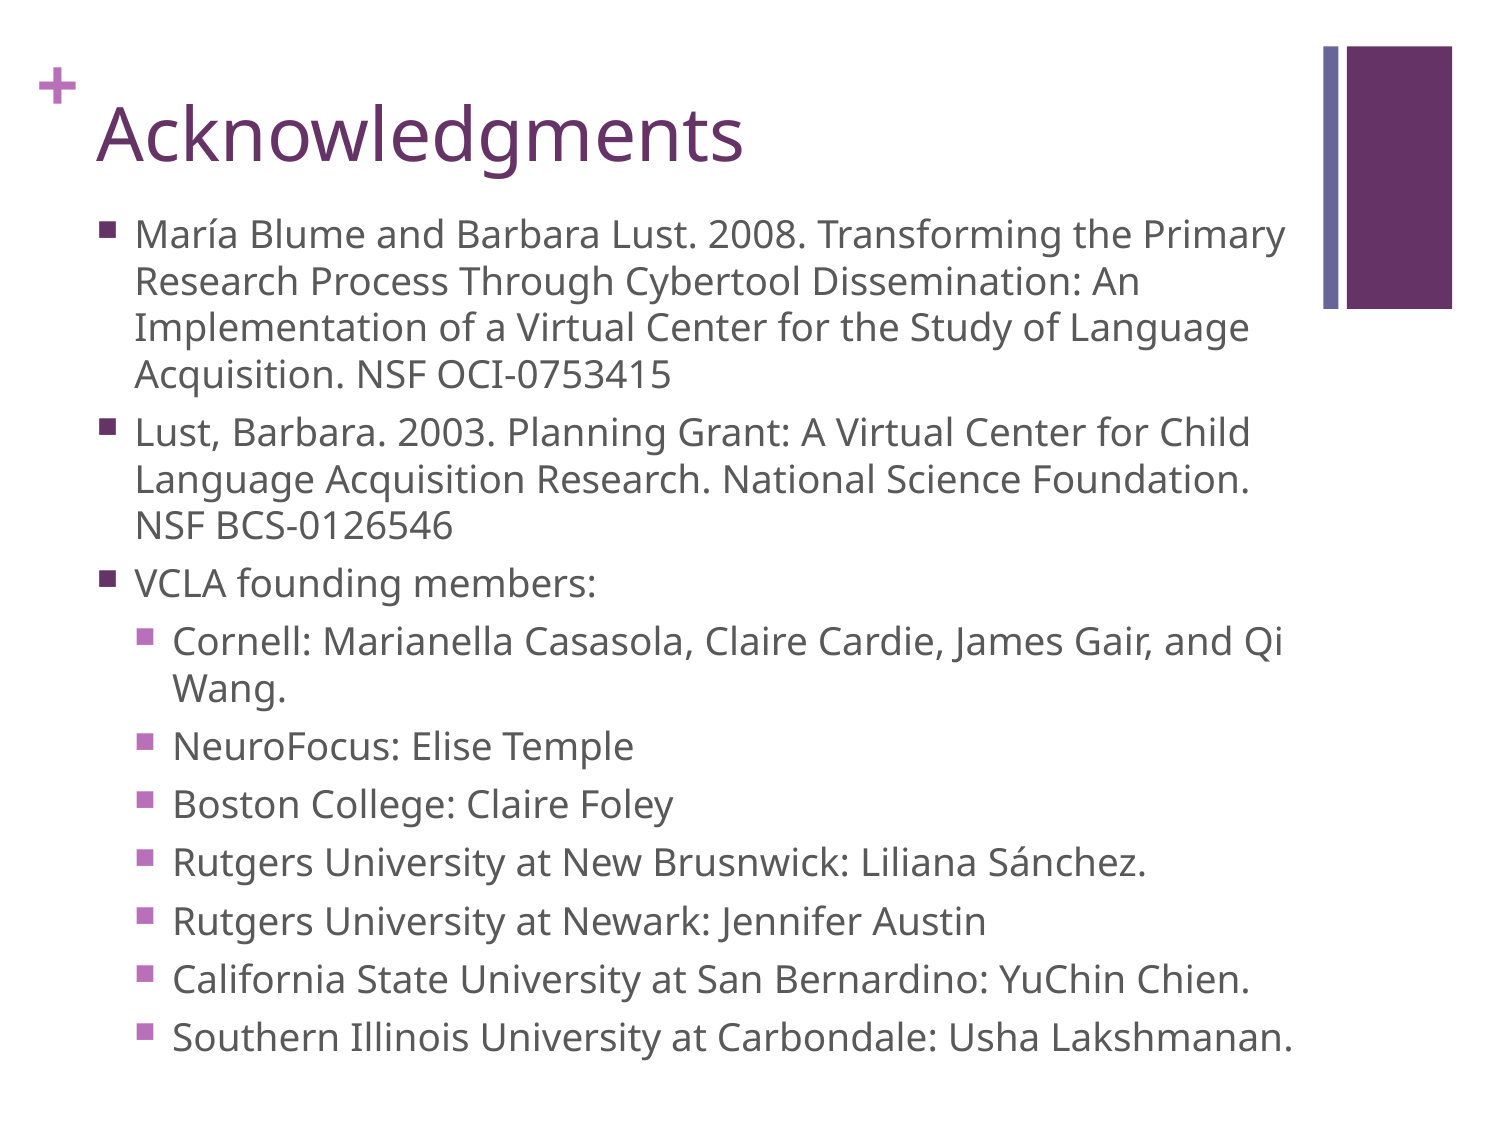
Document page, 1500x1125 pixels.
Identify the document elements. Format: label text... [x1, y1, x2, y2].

title Acknowledgments [81, 79, 1322, 202]
list María Blume and Barbara Lust. 2008. Transforming the Primary Research Process Through Cybertool Dissemination: An Implementation of a Virtual Center for the Study of Language Acquisition. NSF OCI-0753415 Lust, Barbara. 2003. Planning Grant: A Virtual Center for Child Language Acquisition Research. National Science Foundation. NSF BCS-0126546 VCLA founding members: Cornell: Marianella Casasola, Claire Cardie, James Gair, and Qi Wang. NeuroFocus: Elise Temple Boston College: Claire Foley Rutgers University at New Brusnwick: Liliana Sánchez. Rutgers University at Newark: Jennifer Austin California State University at San Bernardino: YuChin Chien. Southern Illinois University at Carbondale: Usha Lakshmanan. [81, 202, 1322, 1084]
